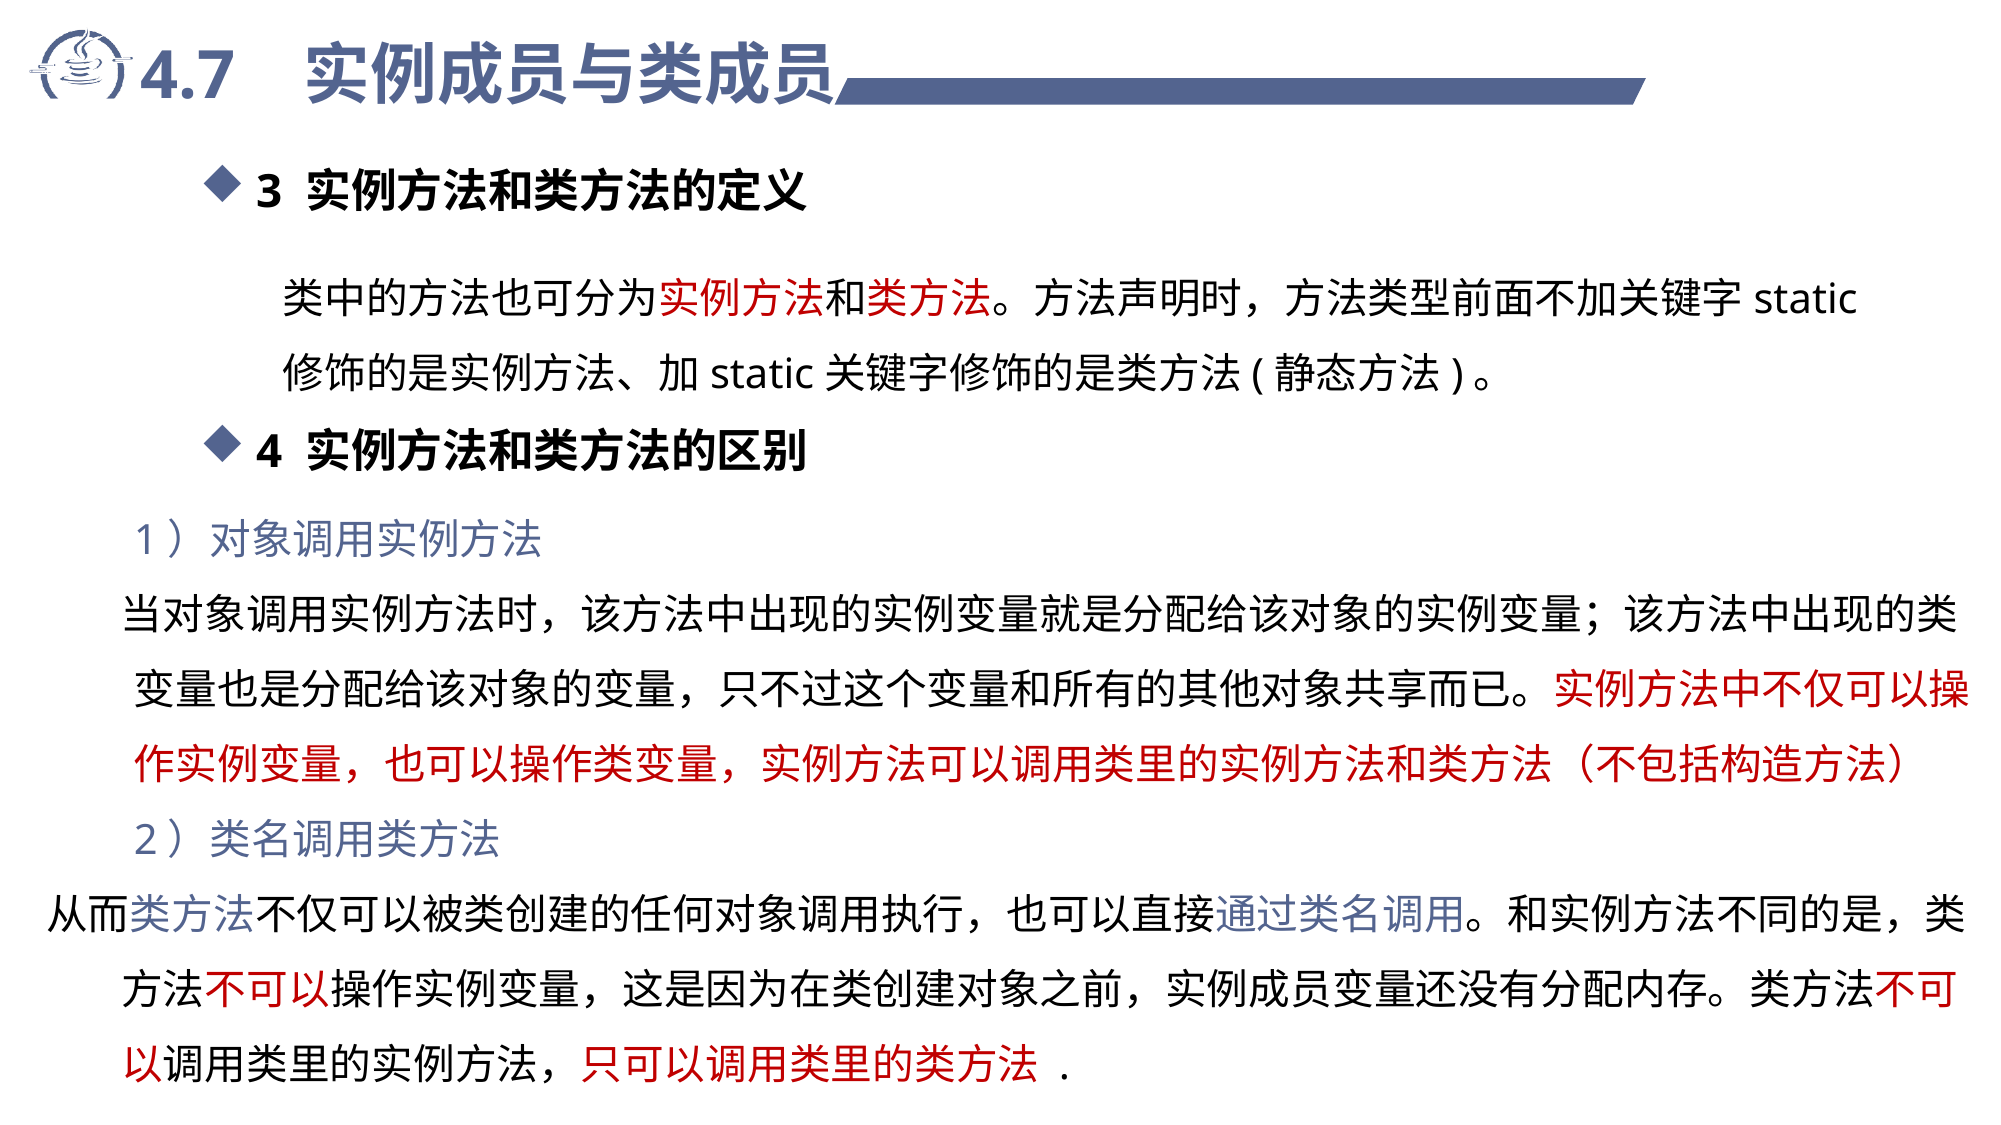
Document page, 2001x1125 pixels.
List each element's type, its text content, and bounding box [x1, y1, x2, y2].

text_box 1）对象调用实例方法 当对象调用实例方法时，该方法中出现的实例变量就是分配给该对象的实例变量；该方法中出现的类变量也是分配给该对象的变量，只不过这个变量和所有的其他对象共享而已。实例方法中不仅可以操作实例变量，也可以操作类变量，实例方法可以调用类里的实例方法和类方法（不包括构造方法） 2）类名调用类方法 从而类方法不仅可以被类创建的任何对象调用执行，也可以直接通过类名调用。和实例方法不同的是，类方法不可以操作实例变量，这是因为在类创建对象之前，实例成员变量还没有分配内存。类方法不可以调用类里的实例方法，只可以调用类里的类方法 . [31, 480, 2000, 1095]
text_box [16, 18, 1647, 121]
text_box 类中的方法也可分为实例方法和类方法。方法声明时，方法类型前面不加关键字static修饰的是实例方法、加static关键字修饰的是类方法(静态方法)。 [267, 239, 1922, 405]
text_box 3 实例方法和类方法的定义 [184, 160, 1215, 225]
text_box 4 实例方法和类方法的区别 [184, 420, 1215, 480]
